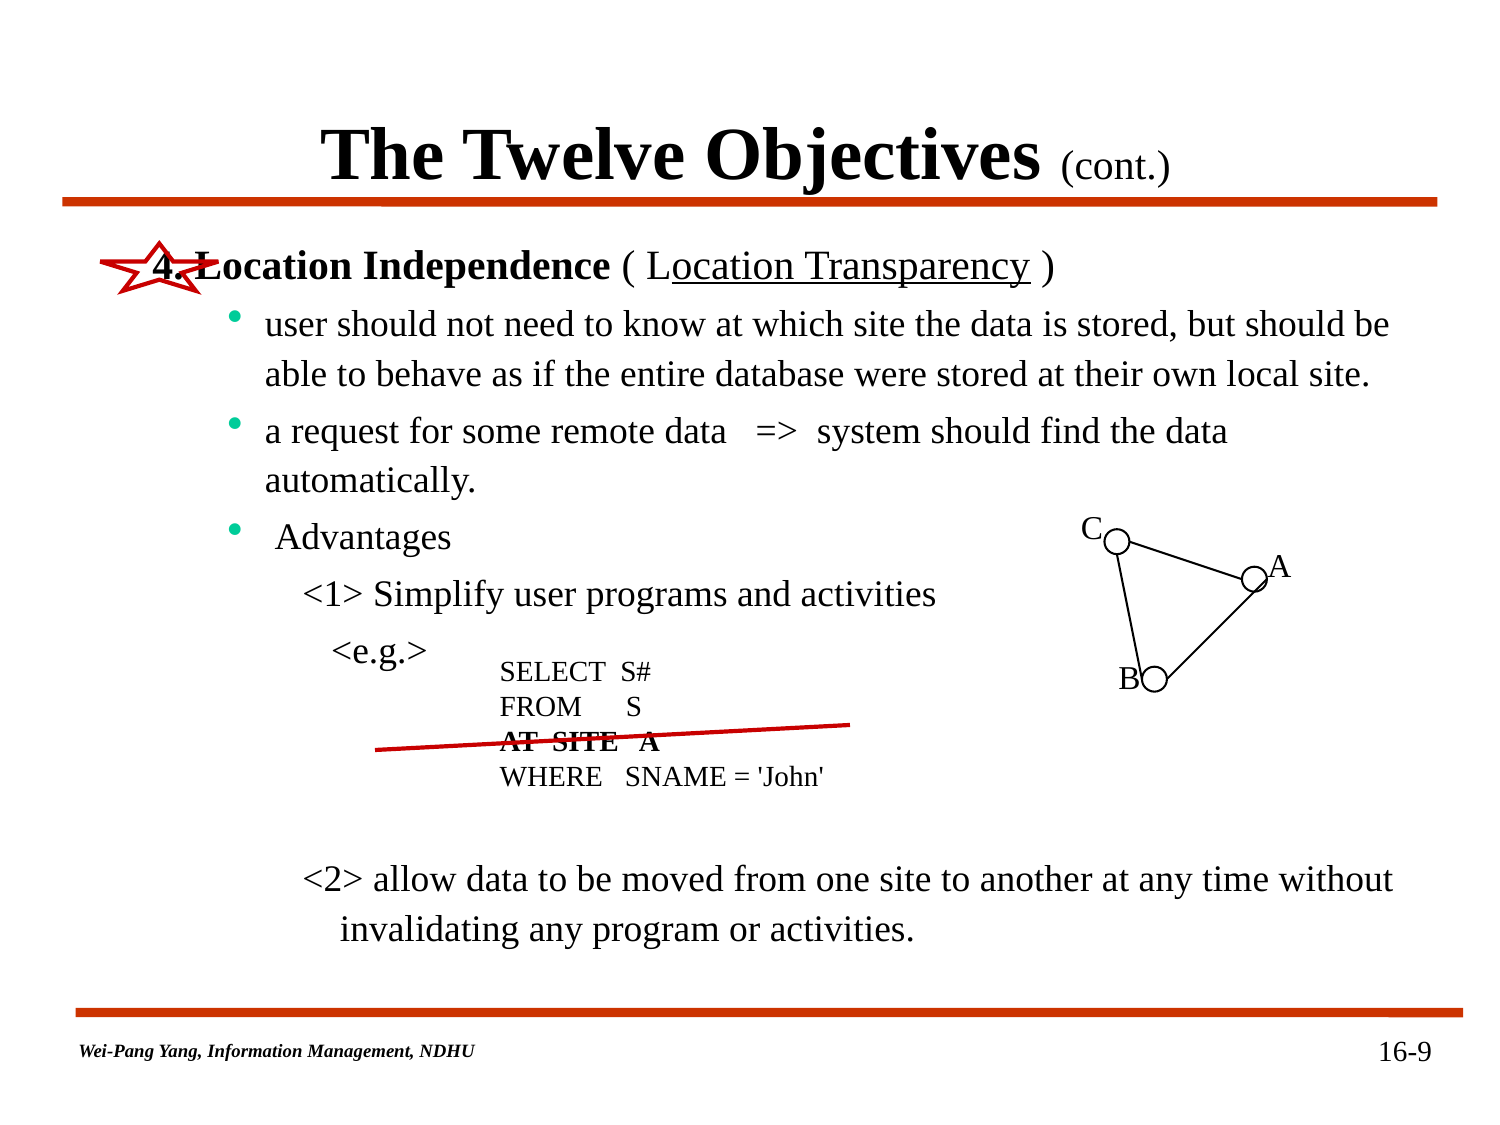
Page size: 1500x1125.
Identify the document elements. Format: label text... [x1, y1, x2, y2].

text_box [1166, 587, 1246, 680]
text_box A [1241, 536, 1317, 592]
text_box [100, 243, 219, 291]
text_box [1116, 553, 1146, 671]
list 4. Location Independence ( Location Transparency ) user should not need to know at which site the data is stored, but should be able to behave as if the entire database were stored at their own local site. a request for some remote data => system should find the data automatically. Advantages <1> Simplify user programs and activities <e.g.> <2> allow data to be moved from one site to another at any time without invalidating any program or activities. [62, 224, 1438, 988]
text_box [1129, 541, 1246, 571]
text_box C [1054, 498, 1130, 554]
title The Twelve Objectives (cont.) [126, 99, 1365, 200]
text_box SELECT S# FROM S AT SITE A WHERE SNAME = 'John' [484, 645, 839, 800]
text_box B [1091, 648, 1167, 704]
